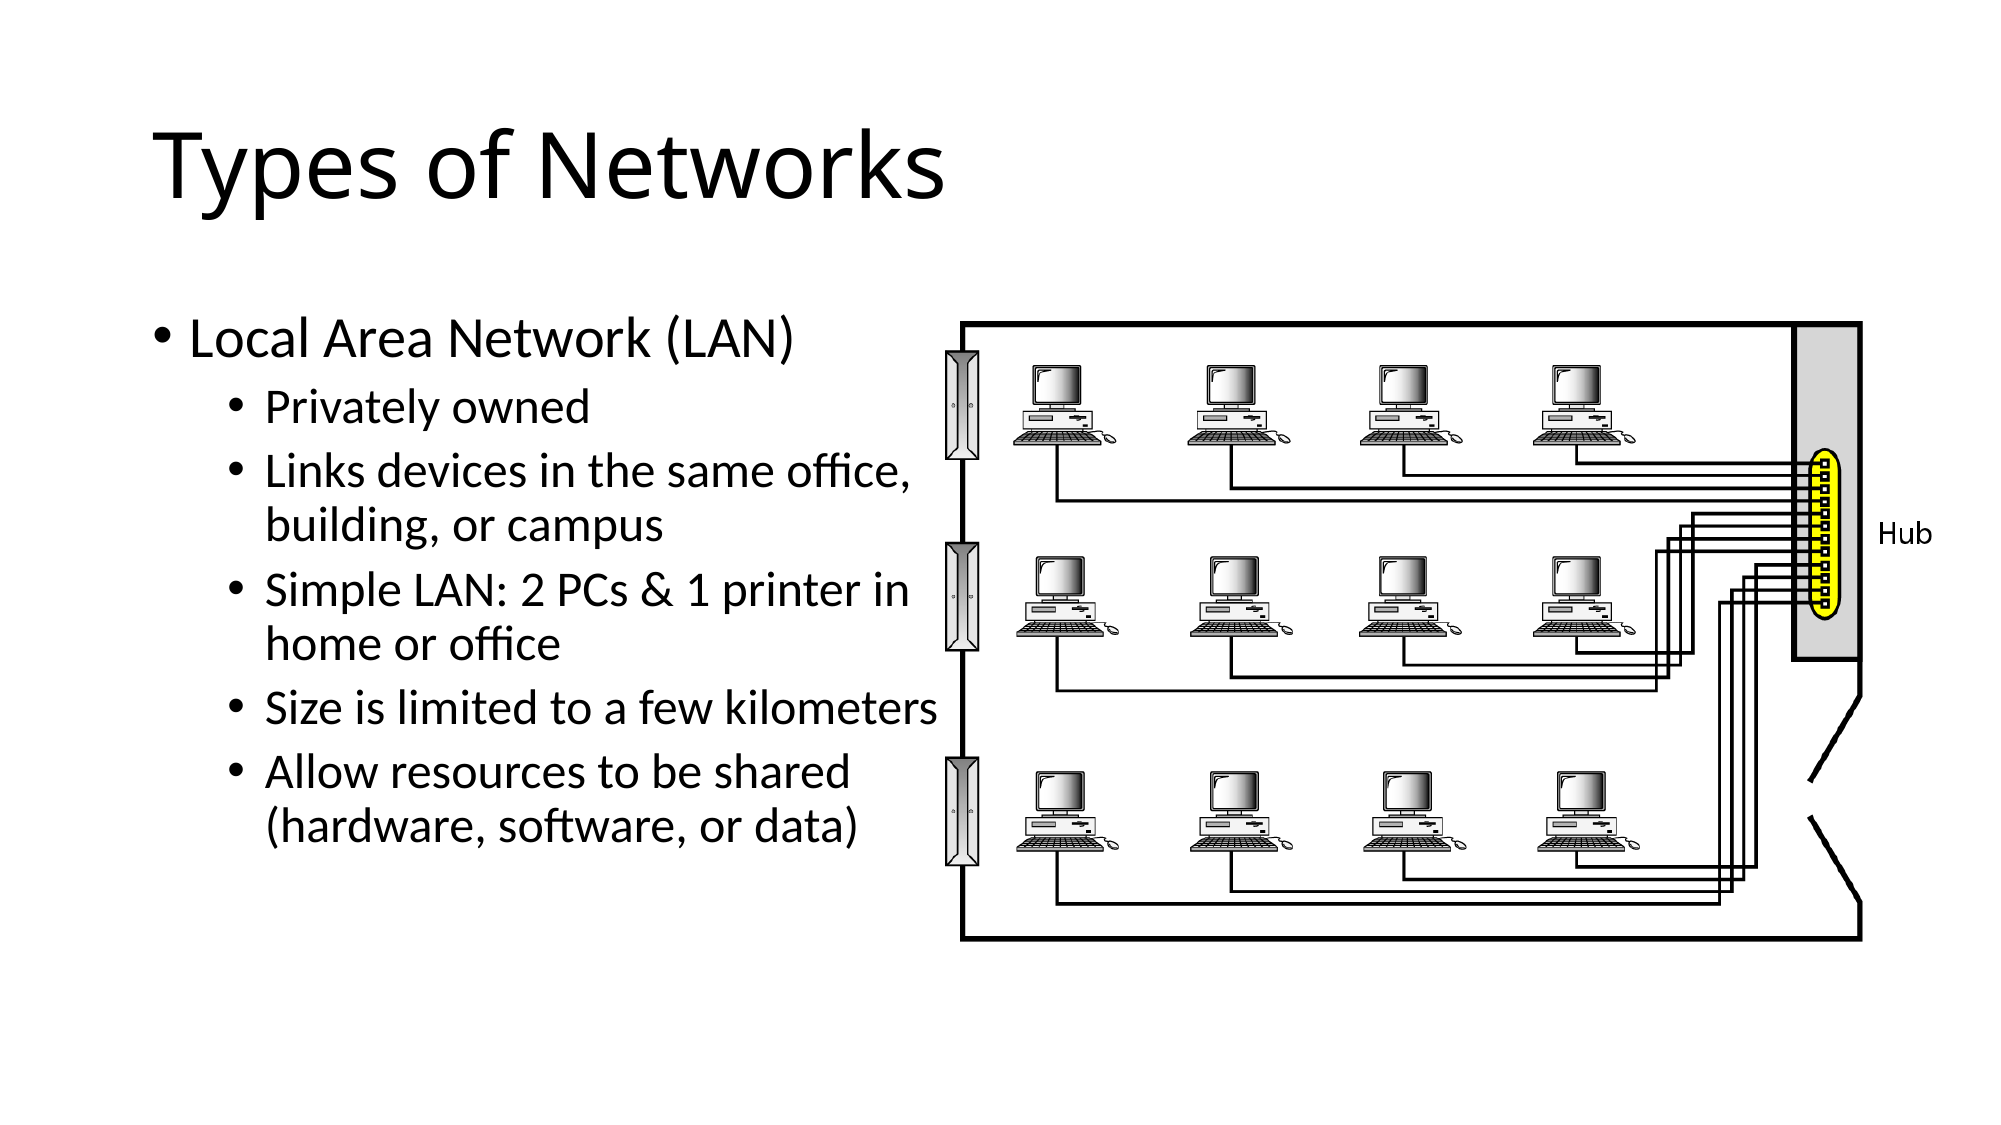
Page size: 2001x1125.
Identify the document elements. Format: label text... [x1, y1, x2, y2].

picture [944, 321, 1932, 942]
list Local Area Network (LAN) Privately owned Links devices in the same office, building, or campus Simple LAN: 2 PCs & 1 printer in home or office Size is limited to a few kilometers Allow resources to be shared (hardware, software, or data) [137, 299, 973, 1014]
title Types of Networks [137, 59, 1863, 278]
